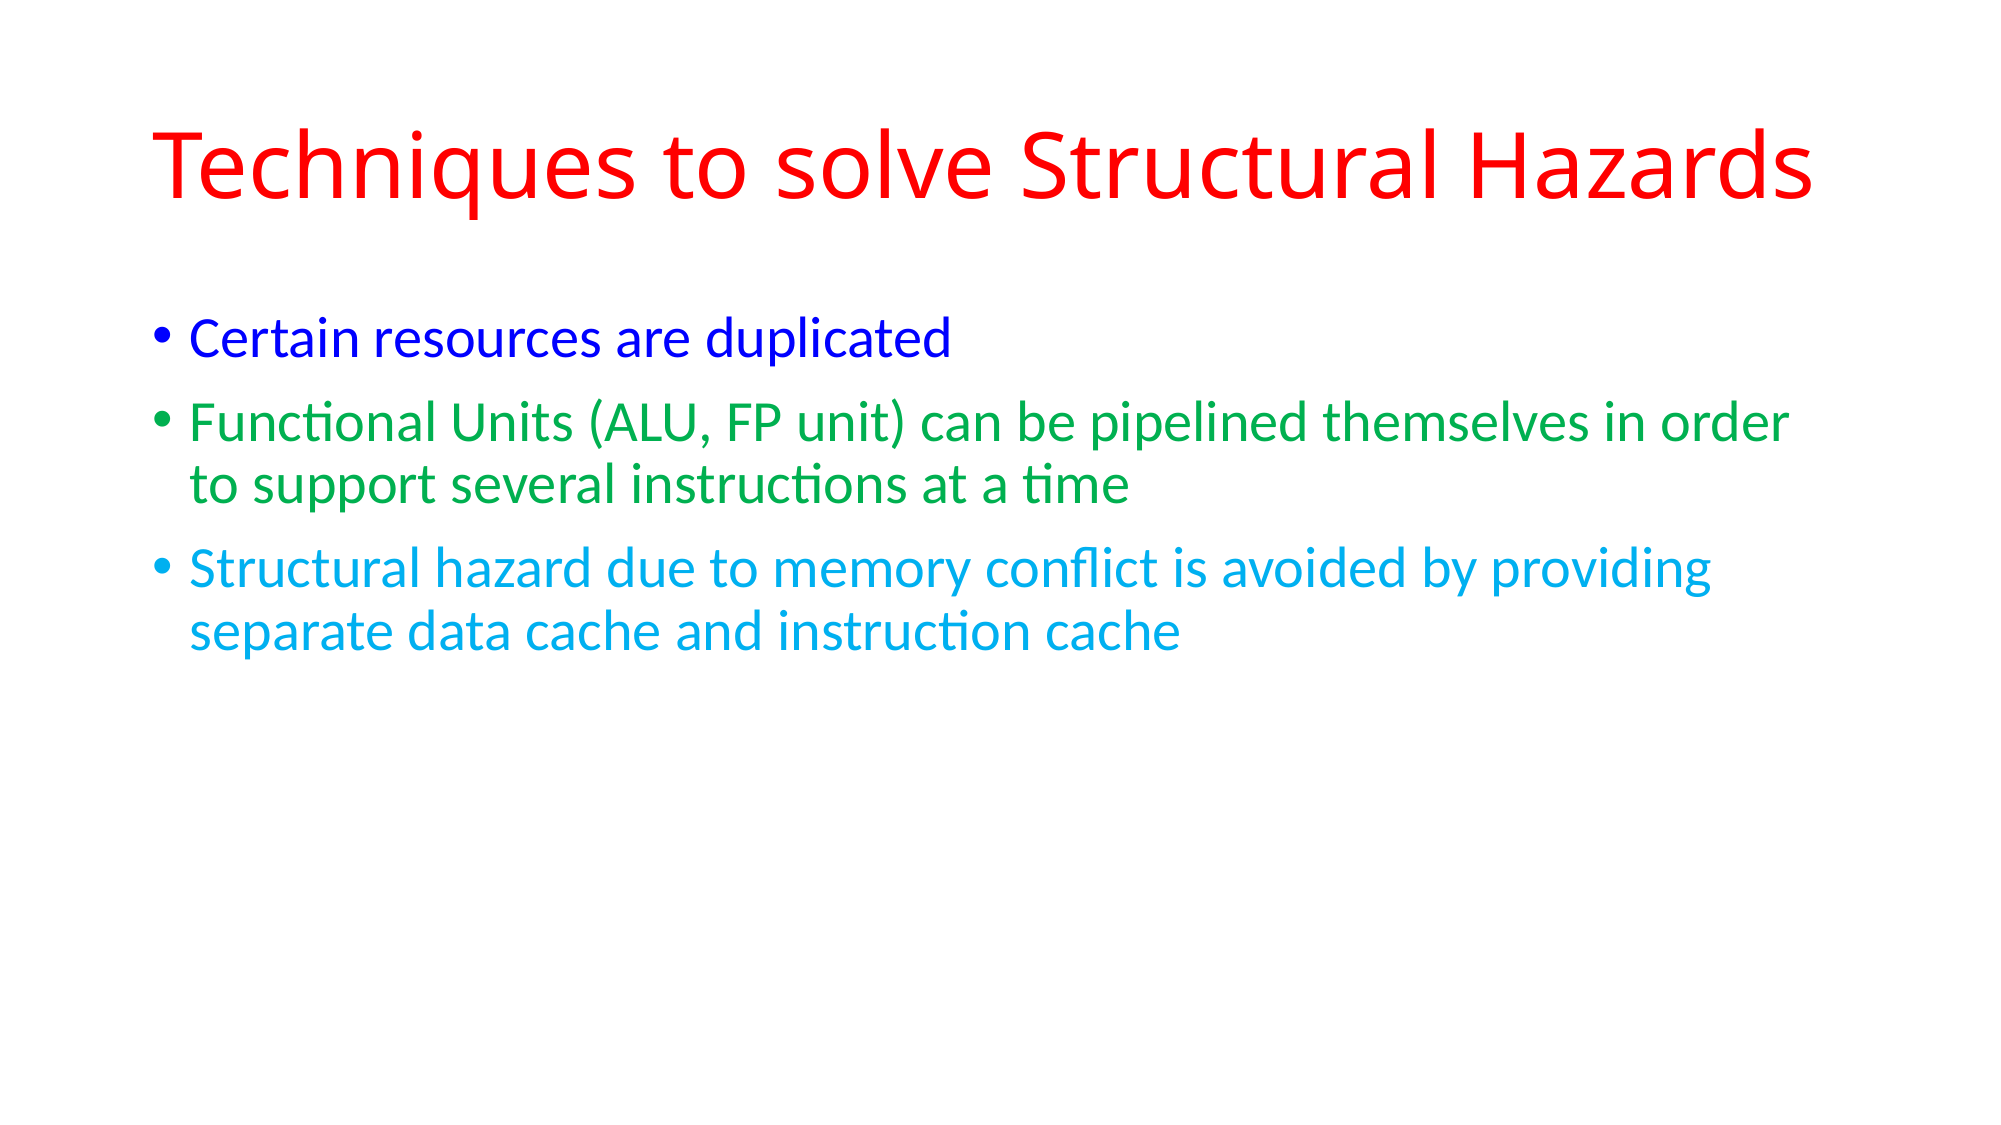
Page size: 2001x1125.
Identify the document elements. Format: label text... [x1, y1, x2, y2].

title Techniques to solve Structural Hazards [137, 59, 1863, 278]
list Certain resources are duplicated Functional Units (ALU, FP unit) can be pipelined themselves in order to support several instructions at a time Structural hazard due to memory conflict is avoided by providing separate data cache and instruction cache [137, 299, 1863, 1014]
